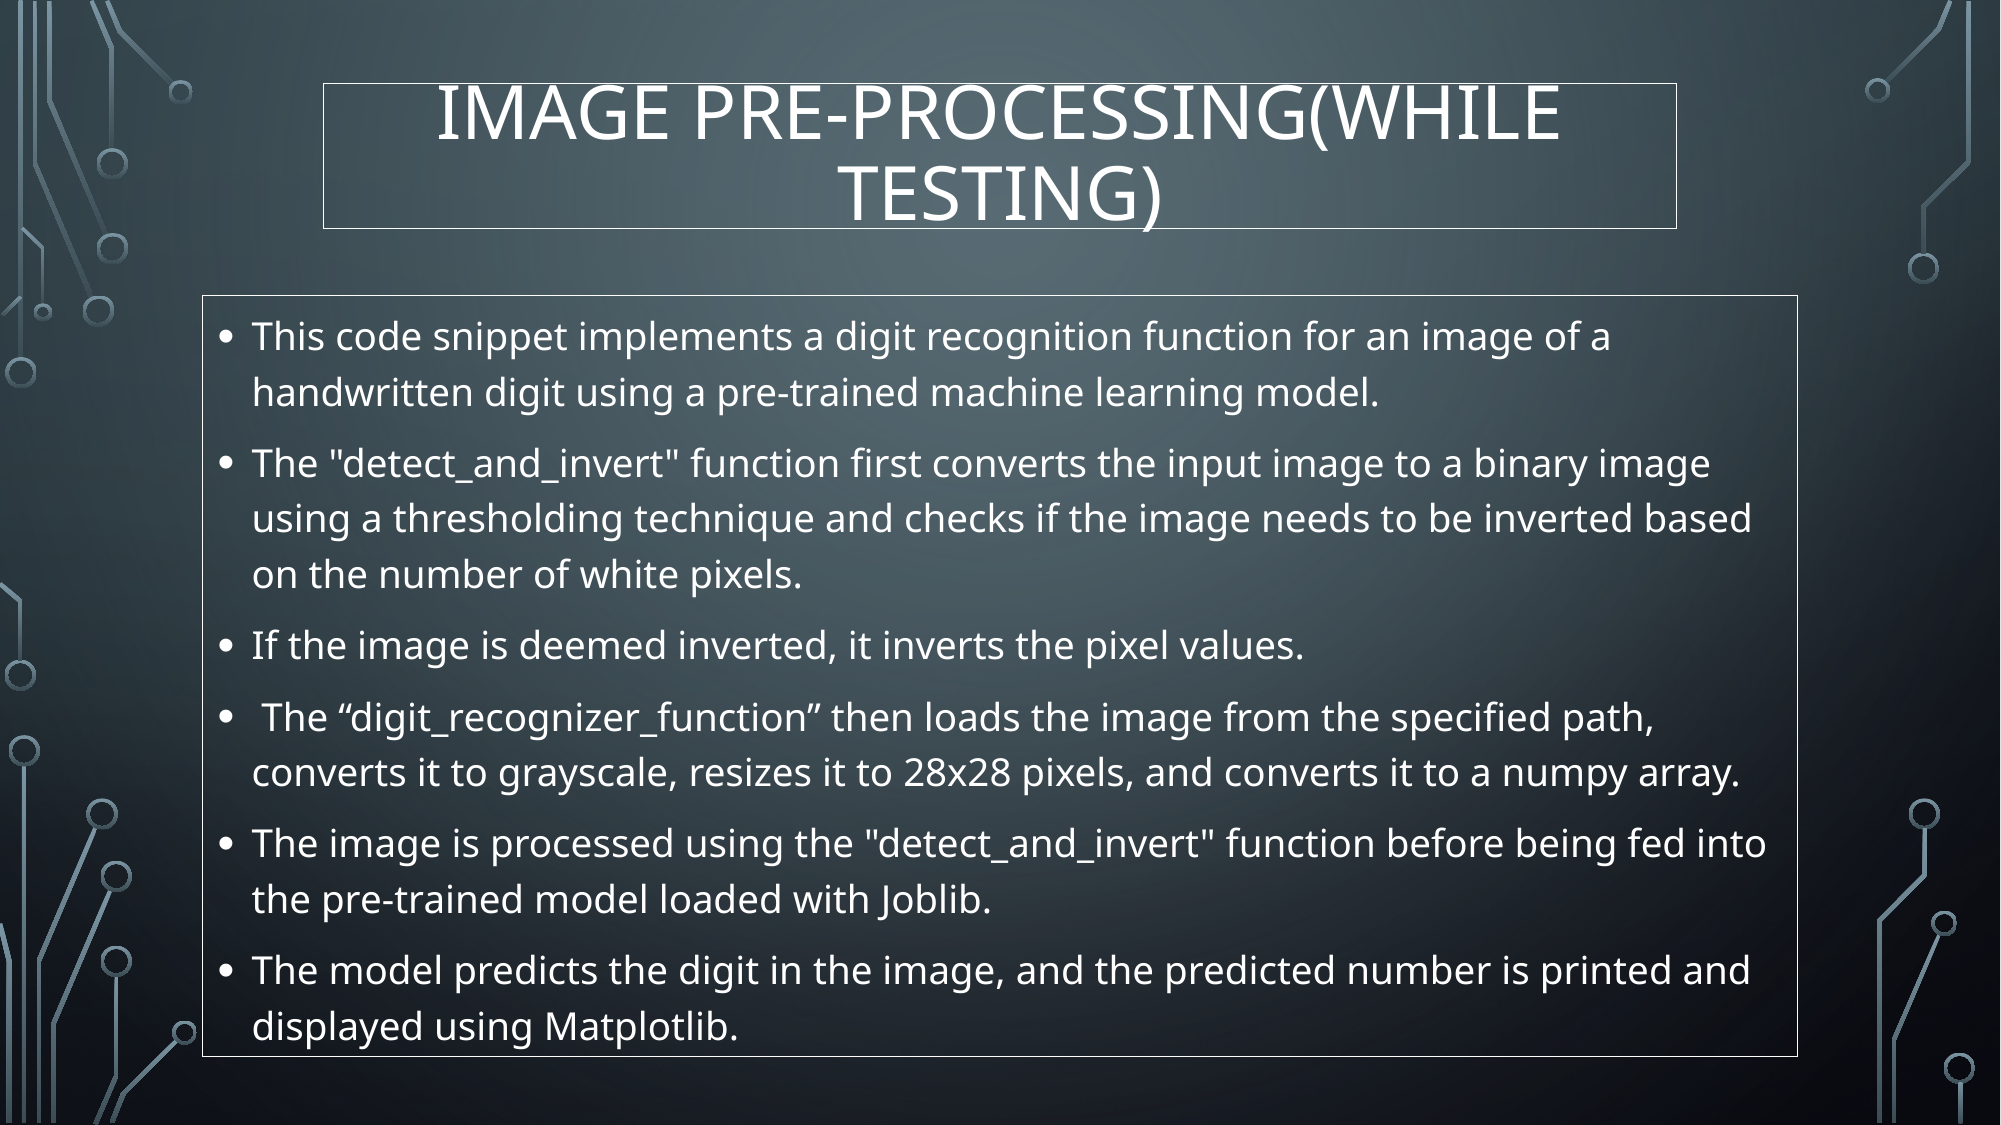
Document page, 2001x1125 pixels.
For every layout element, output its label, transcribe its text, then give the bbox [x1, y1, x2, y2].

title Image pre-processing(while testing) [323, 83, 1677, 229]
list This code snippet implements a digit recognition function for an image of a handwritten digit using a pre-trained machine learning model. The "detect_and_invert" function first converts the input image to a binary image using a thresholding technique and checks if the image needs to be inverted based on the number of white pixels. If the image is deemed inverted, it inverts the pixel values. The “digit_recognizer_function” then loads the image from the specified path, converts it to grayscale, resizes it to 28x28 pixels, and converts it to a numpy array. The image is processed using the "detect_and_invert" function before being fed into the pre-trained model loaded with Joblib. The model predicts the digit in the image, and the predicted number is printed and displayed using Matplotlib. [202, 295, 1798, 1057]
